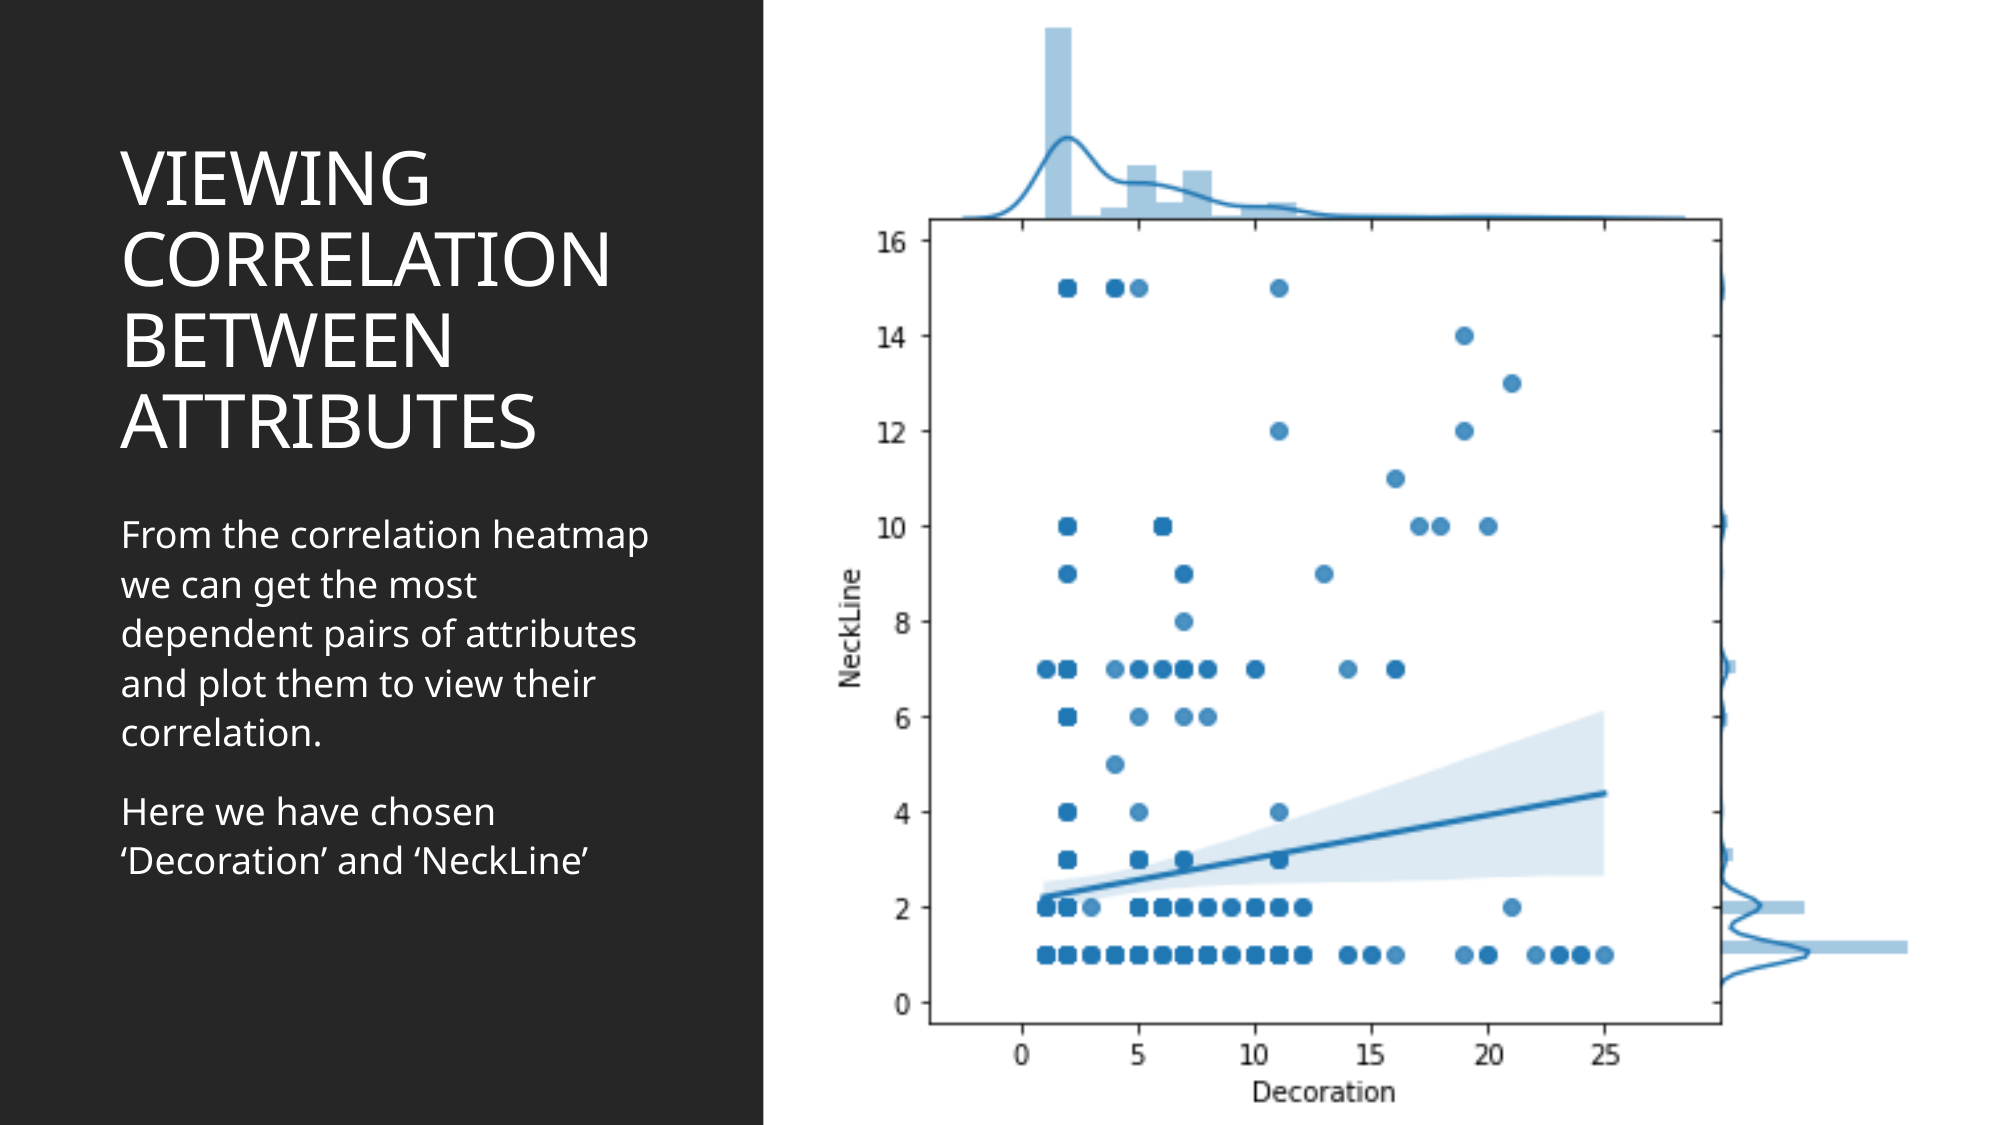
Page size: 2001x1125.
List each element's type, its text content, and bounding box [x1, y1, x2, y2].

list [820, 2, 1935, 1125]
list From the correlation heatmap we can get the most dependent pairs of attributes and plot them to view their correlation. Here we have chosen ‘Decoration’ and ‘NeckLine’ [105, 499, 683, 1002]
title VIEWING CORRELATION BETWEEN ATTRIBUTES [105, 128, 732, 473]
